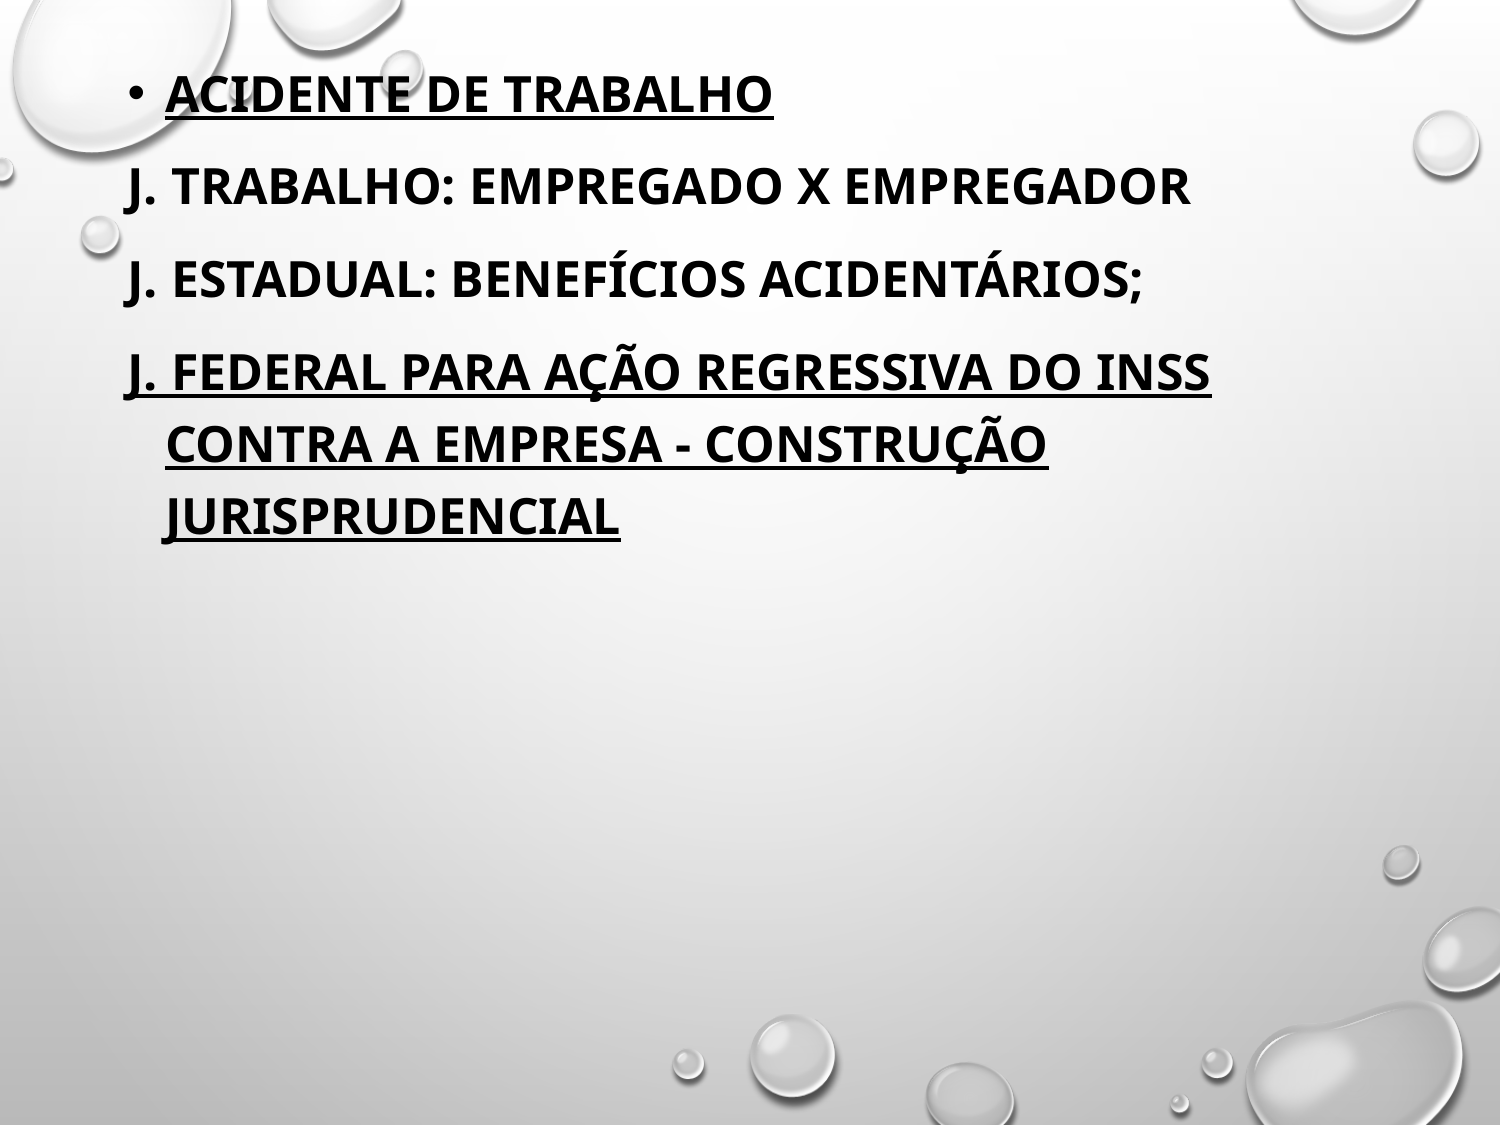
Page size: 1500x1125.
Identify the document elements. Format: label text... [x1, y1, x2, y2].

picture [0, 0, 1500, 1125]
list acidente de trabalho J. Trabalho: empregado x empregador J. Estadual: benefícios acidentários; J. Federal para Ação regressiva do INSS contra a empresa - construção jurisprudencial [112, 42, 1388, 1000]
